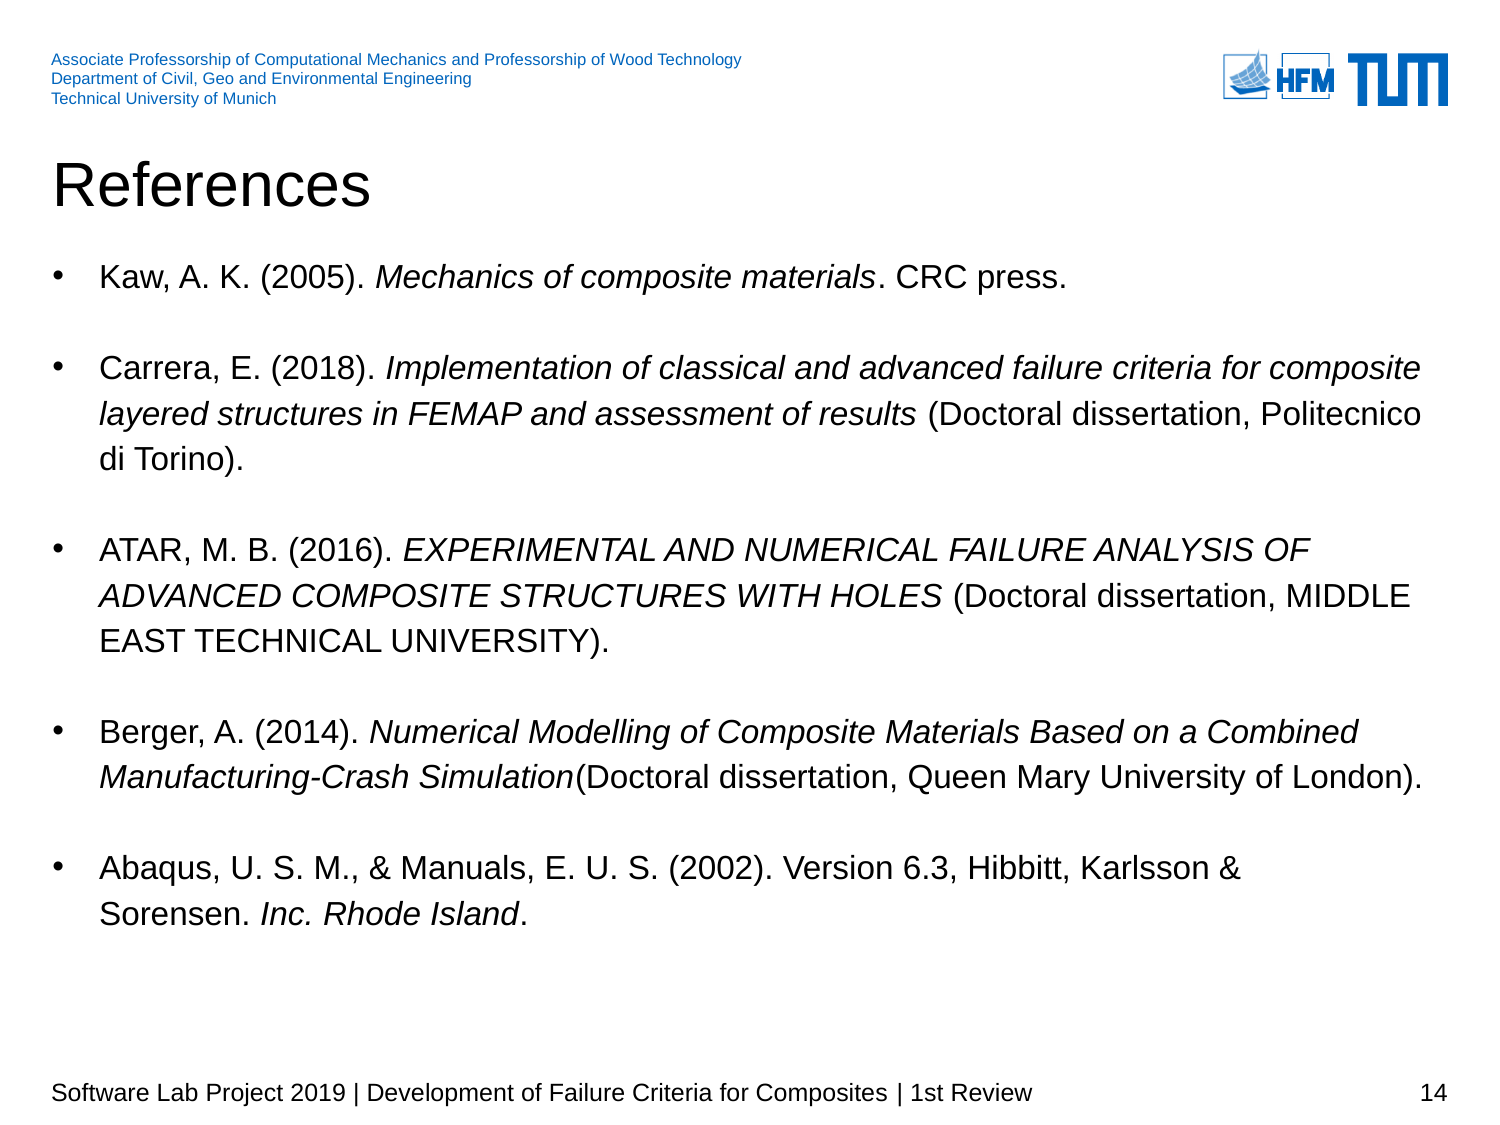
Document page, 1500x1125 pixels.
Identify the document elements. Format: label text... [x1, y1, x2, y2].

title References [52, 151, 1449, 220]
list Kaw, A. K. (2005). Mechanics of composite materials. CRC press. Carrera, E. (2018). Implementation of classical and advanced failure criteria for composite layered structures in FEMAP and assessment of results (Doctoral dissertation, Politecnico di Torino). ATAR, M. B. (2016). EXPERIMENTAL AND NUMERICAL FAILURE ANALYSIS OF ADVANCED COMPOSITE STRUCTURES WITH HOLES (Doctoral dissertation, MIDDLE EAST TECHNICAL UNIVERSITY). Berger, A. (2014). Numerical Modelling of Composite Materials Based on a Combined Manufacturing-Crash Simulation(Doctoral dissertation, Queen Mary University of London). Abaqus, U. S. M., & Manuals, E. U. S. (2002). Version 6.3, Hibbitt, Karlsson & Sorensen. Inc. Rhode Island. [52, 249, 1449, 1022]
slide_number 14 [1112, 1061, 1448, 1122]
text_box Associate Professorship of Computational Mechanics and Professorship of Wood Technology Department of Civil, Geo and Environmental Engineering Technical University of Munich [36, 40, 774, 136]
picture [1277, 52, 1334, 100]
footer Software Lab Project 2019 | Development of Failure Criteria for Composites | 1st Review [51, 1061, 1112, 1122]
picture [1218, 48, 1273, 102]
